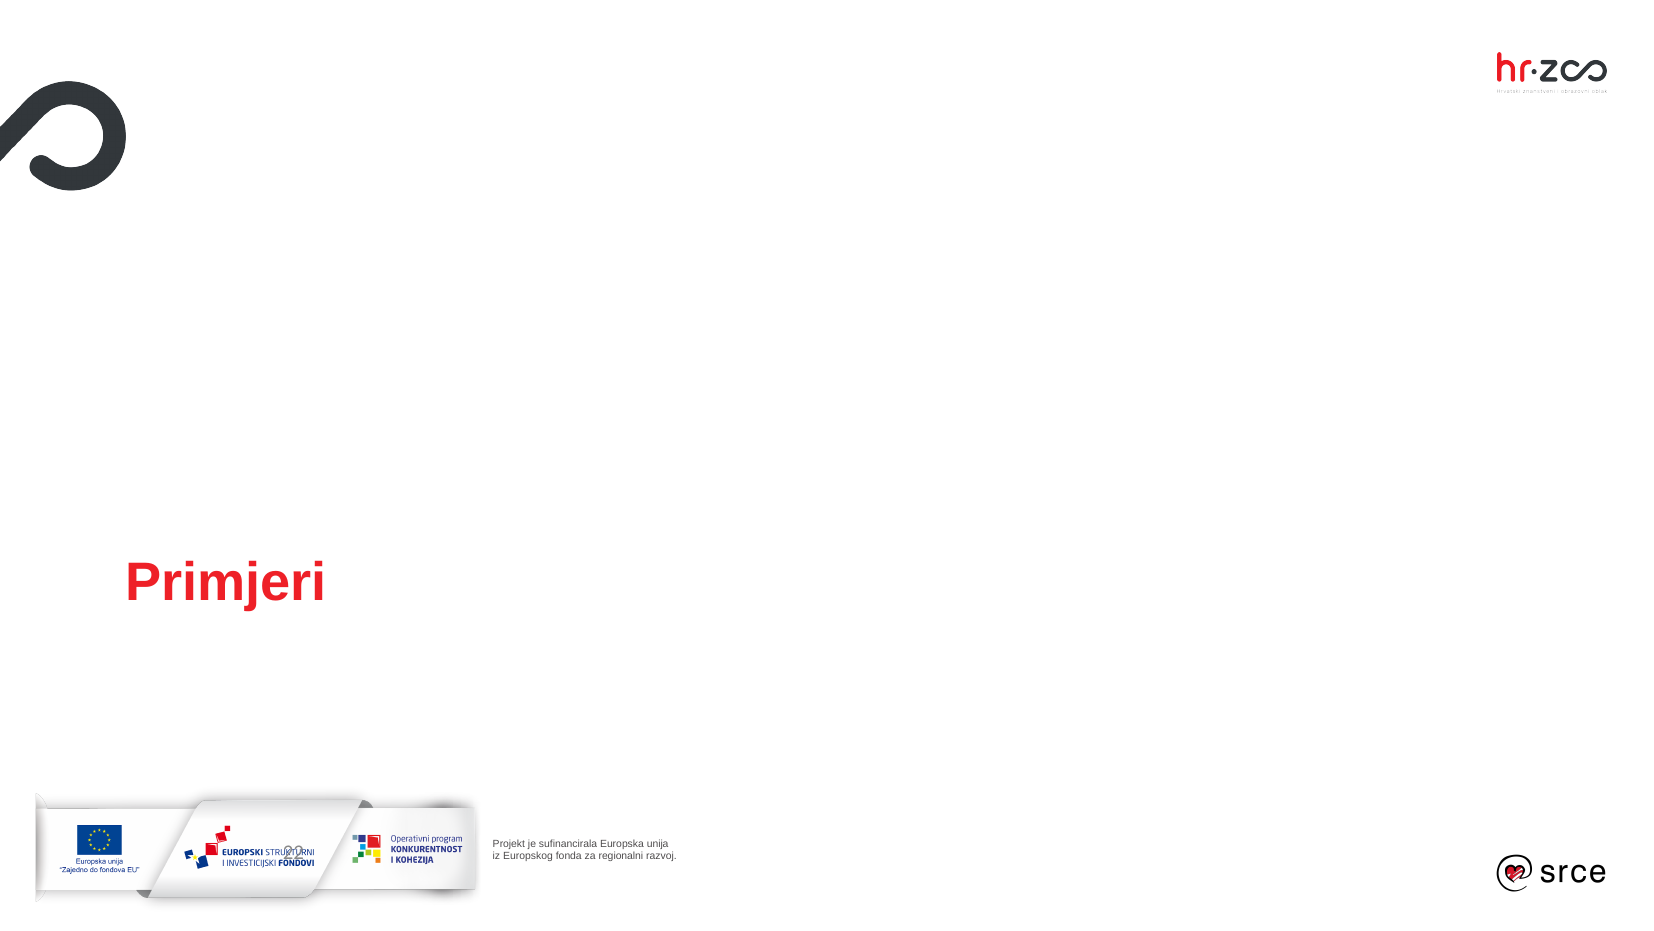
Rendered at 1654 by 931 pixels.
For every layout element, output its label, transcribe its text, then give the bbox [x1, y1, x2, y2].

text_box Primjeri [112, 231, 1539, 619]
picture [0, 42, 126, 192]
picture [1497, 52, 1607, 93]
picture [1495, 853, 1608, 893]
text_box 22 [270, 826, 332, 876]
picture [32, 785, 499, 914]
